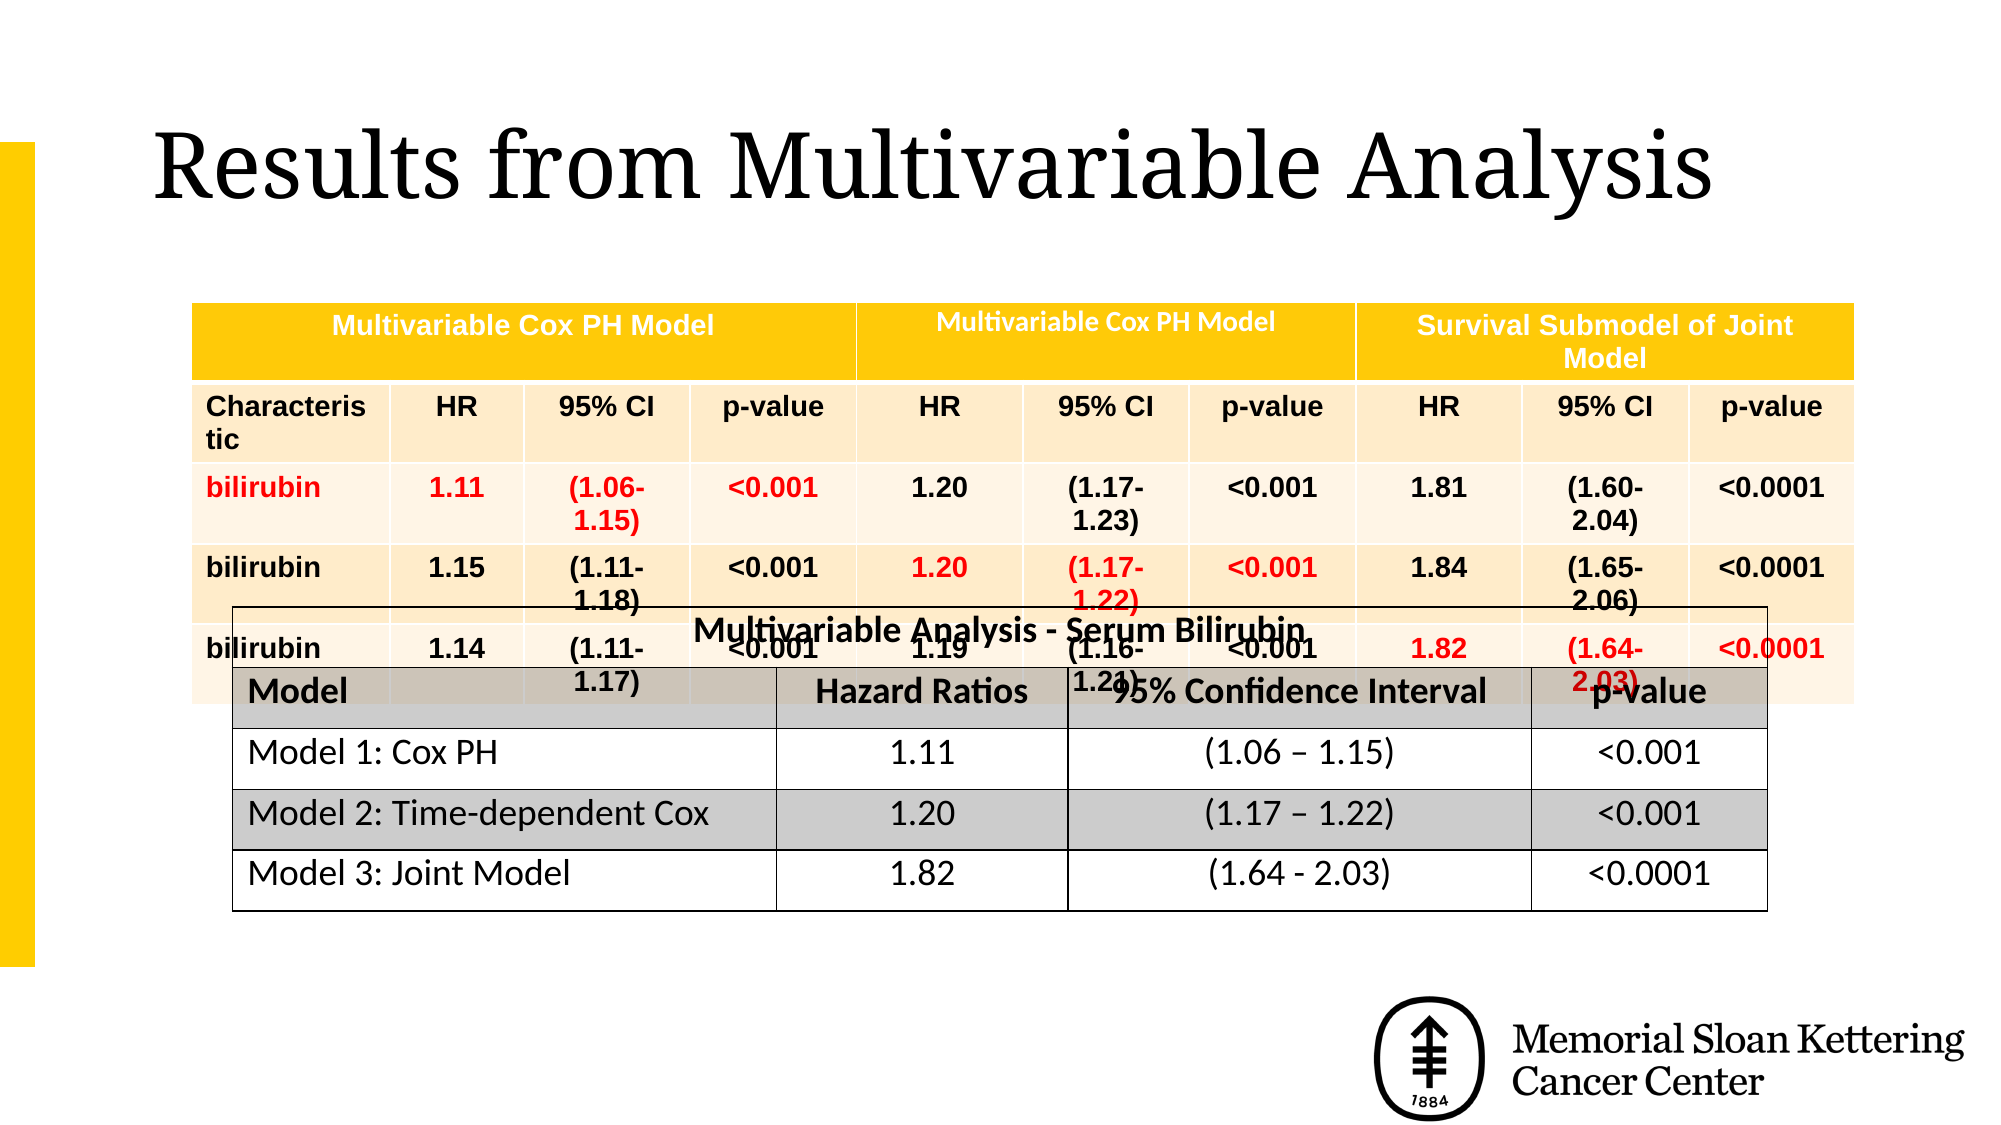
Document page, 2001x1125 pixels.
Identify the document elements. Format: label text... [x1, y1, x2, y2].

table_cell 1.84 [1357, 545, 1521, 606]
table_cell (1.06 – 1.15) [1069, 729, 1531, 789]
table_cell <0.001 [1532, 790, 1767, 849]
table_cell (1.64 - 2.03) [1069, 851, 1531, 910]
table_cell p-value [1690, 385, 1854, 462]
table_cell (1.06-1.15) [525, 464, 689, 543]
table_cell <0.0001 [1768, 625, 1854, 704]
table_cell bilirubin [192, 625, 232, 704]
table_header Multivariable Analysis - Serum Bilirubin [233, 608, 1767, 667]
table_cell (1.17 – 1.22) [1069, 790, 1531, 849]
table_cell 95% Confidence Interval [1069, 668, 1531, 728]
table_cell bilirubin [192, 464, 389, 543]
table_cell HR [1357, 385, 1521, 462]
table_cell Characteristic [192, 385, 389, 462]
table_cell (1.17-1.22) [1024, 545, 1188, 606]
picture [1362, 984, 1969, 1125]
table_cell <0.001 [1532, 729, 1767, 789]
table_cell Model 2: Time-dependent Cox [233, 790, 776, 849]
table_cell 1.82 [777, 851, 1067, 910]
table_header Survival Submodel of Joint Model [1357, 303, 1854, 380]
table_cell 1.15 [391, 545, 523, 606]
table_cell 1.11 [777, 729, 1067, 789]
table_cell <0.001 [691, 545, 856, 606]
table_cell HR [391, 385, 523, 462]
table_cell Model [233, 668, 776, 728]
table_cell 1.20 [777, 790, 1067, 849]
table_cell 1.20 [857, 464, 1022, 543]
table_cell p-value [691, 385, 856, 462]
table_cell <0.001 [1190, 464, 1355, 543]
table_cell <0.001 [691, 464, 856, 543]
table_cell 95% CI [525, 385, 689, 462]
table_cell 1.11 [391, 464, 523, 543]
table_cell 1.81 [1357, 464, 1521, 543]
table_cell 1.20 [857, 545, 1022, 606]
table_cell Hazard Ratios [777, 668, 1067, 728]
table_cell (1.65-2.06) [1523, 545, 1688, 606]
picture [0, 142, 35, 967]
table_cell p-value [1190, 385, 1355, 462]
table_cell bilirubin [192, 545, 389, 623]
table_cell p-value [1532, 668, 1767, 728]
table_cell HR [857, 385, 1022, 462]
text_box Results from Multivariable Analysis [137, 59, 1863, 278]
table_cell Model 3: Joint Model [233, 851, 776, 910]
table_header Multivariable Cox PH Model [857, 303, 1355, 380]
table_cell 95% CI [1024, 385, 1188, 462]
table_cell <0.0001 [1690, 464, 1854, 543]
table_cell 95% CI [1523, 385, 1688, 462]
table_cell <0.0001 [1532, 851, 1767, 910]
table_cell (1.17-1.23) [1024, 464, 1188, 543]
table_cell <0.0001 [1690, 545, 1854, 623]
table_cell <0.001 [1190, 545, 1355, 606]
table_header Multivariable Cox PH Model [192, 303, 856, 380]
table_cell (1.60-2.04) [1523, 464, 1688, 543]
table_cell Model 1: Cox PH [233, 729, 776, 789]
table_cell (1.11-1.18) [525, 545, 689, 606]
